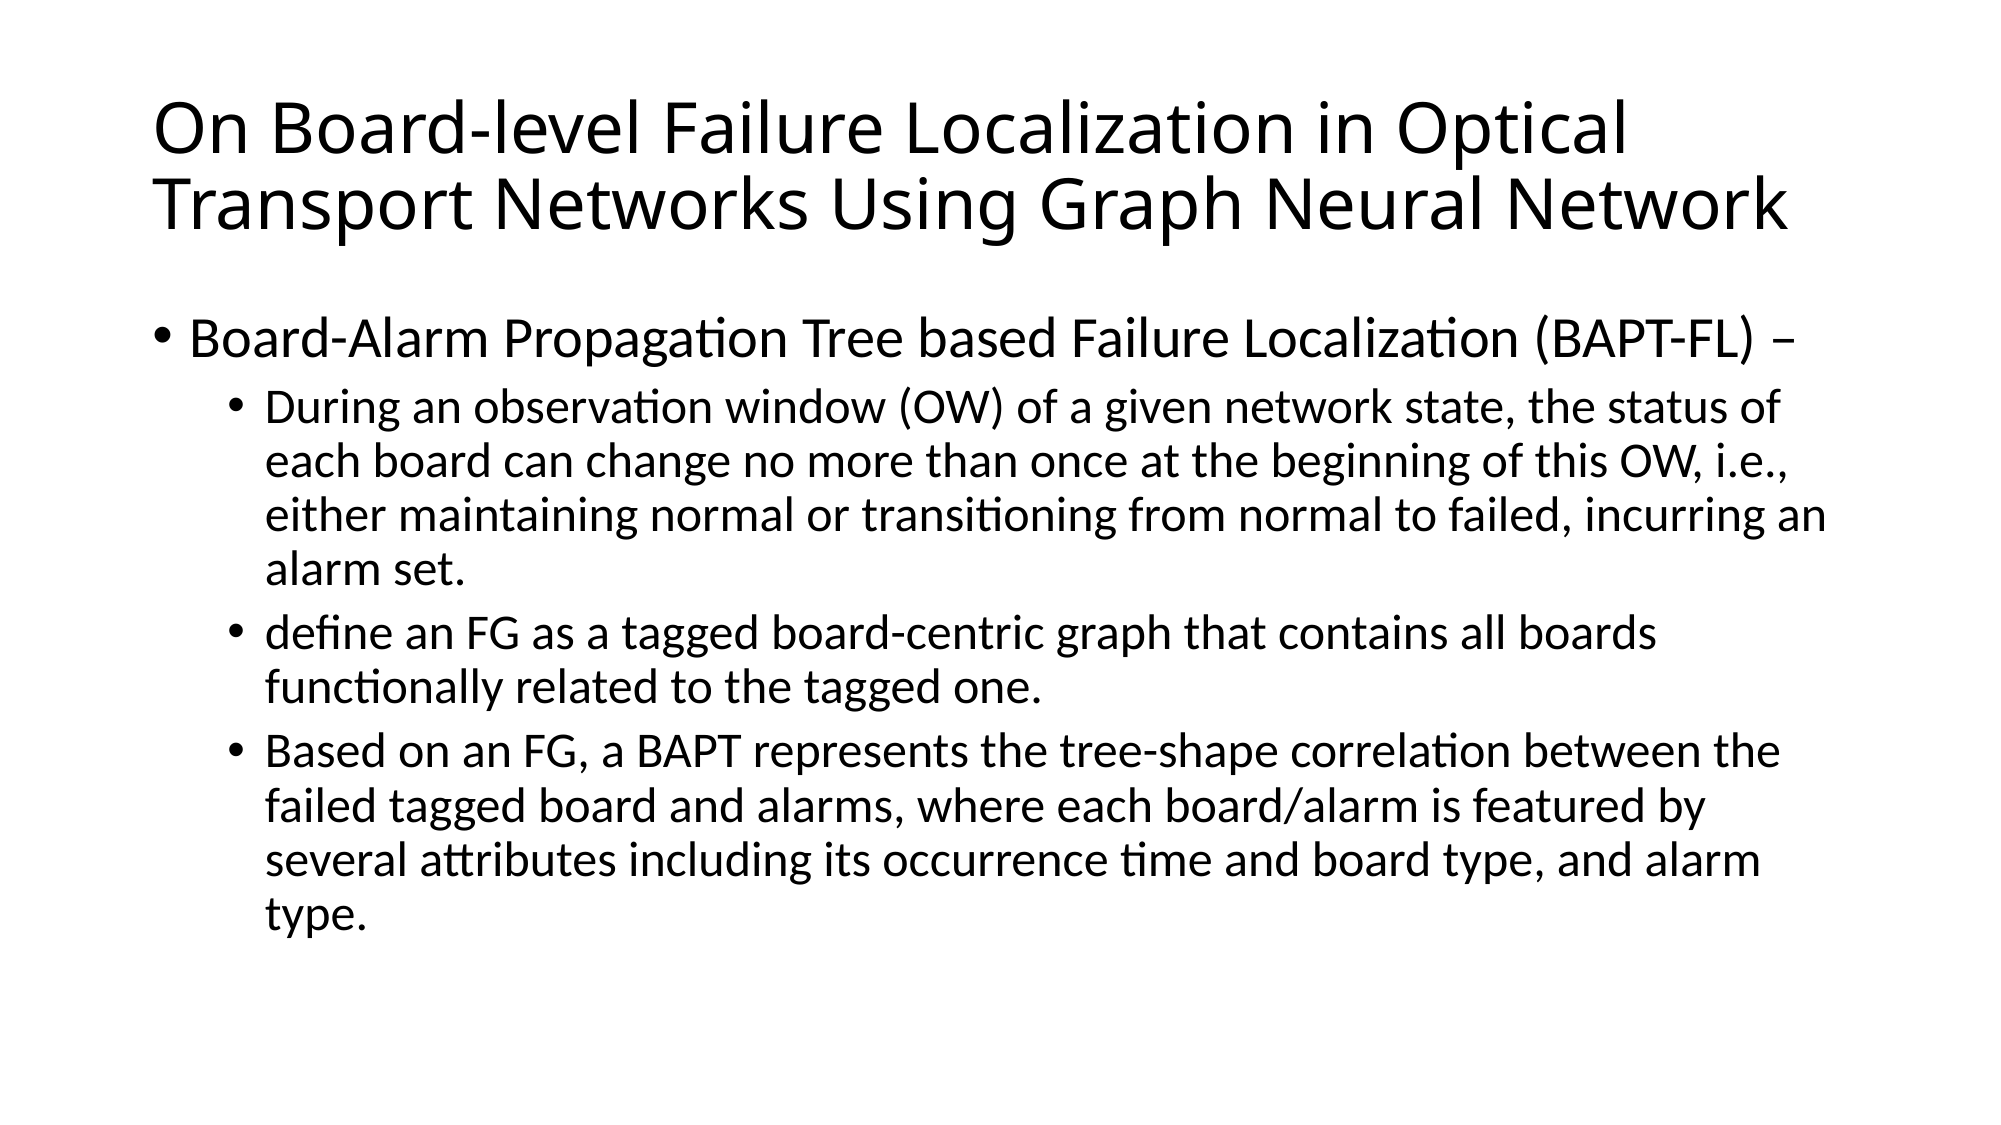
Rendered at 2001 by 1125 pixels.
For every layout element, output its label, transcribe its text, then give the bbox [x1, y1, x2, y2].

list Board-Alarm Propagation Tree based Failure Localization (BAPT-FL) – During an observation window (OW) of a given network state, the status of each board can change no more than once at the beginning of this OW, i.e., either maintaining normal or transitioning from normal to failed, incurring an alarm set. define an FG as a tagged board-centric graph that contains all boards functionally related to the tagged one. Based on an FG, a BAPT represents the tree-shape correlation between the failed tagged board and alarms, where each board/alarm is featured by several attributes including its occurrence time and board type, and alarm type. [137, 299, 1863, 1039]
title On Board-level Failure Localization in Optical Transport Networks Using Graph Neural Network [137, 59, 1863, 278]
